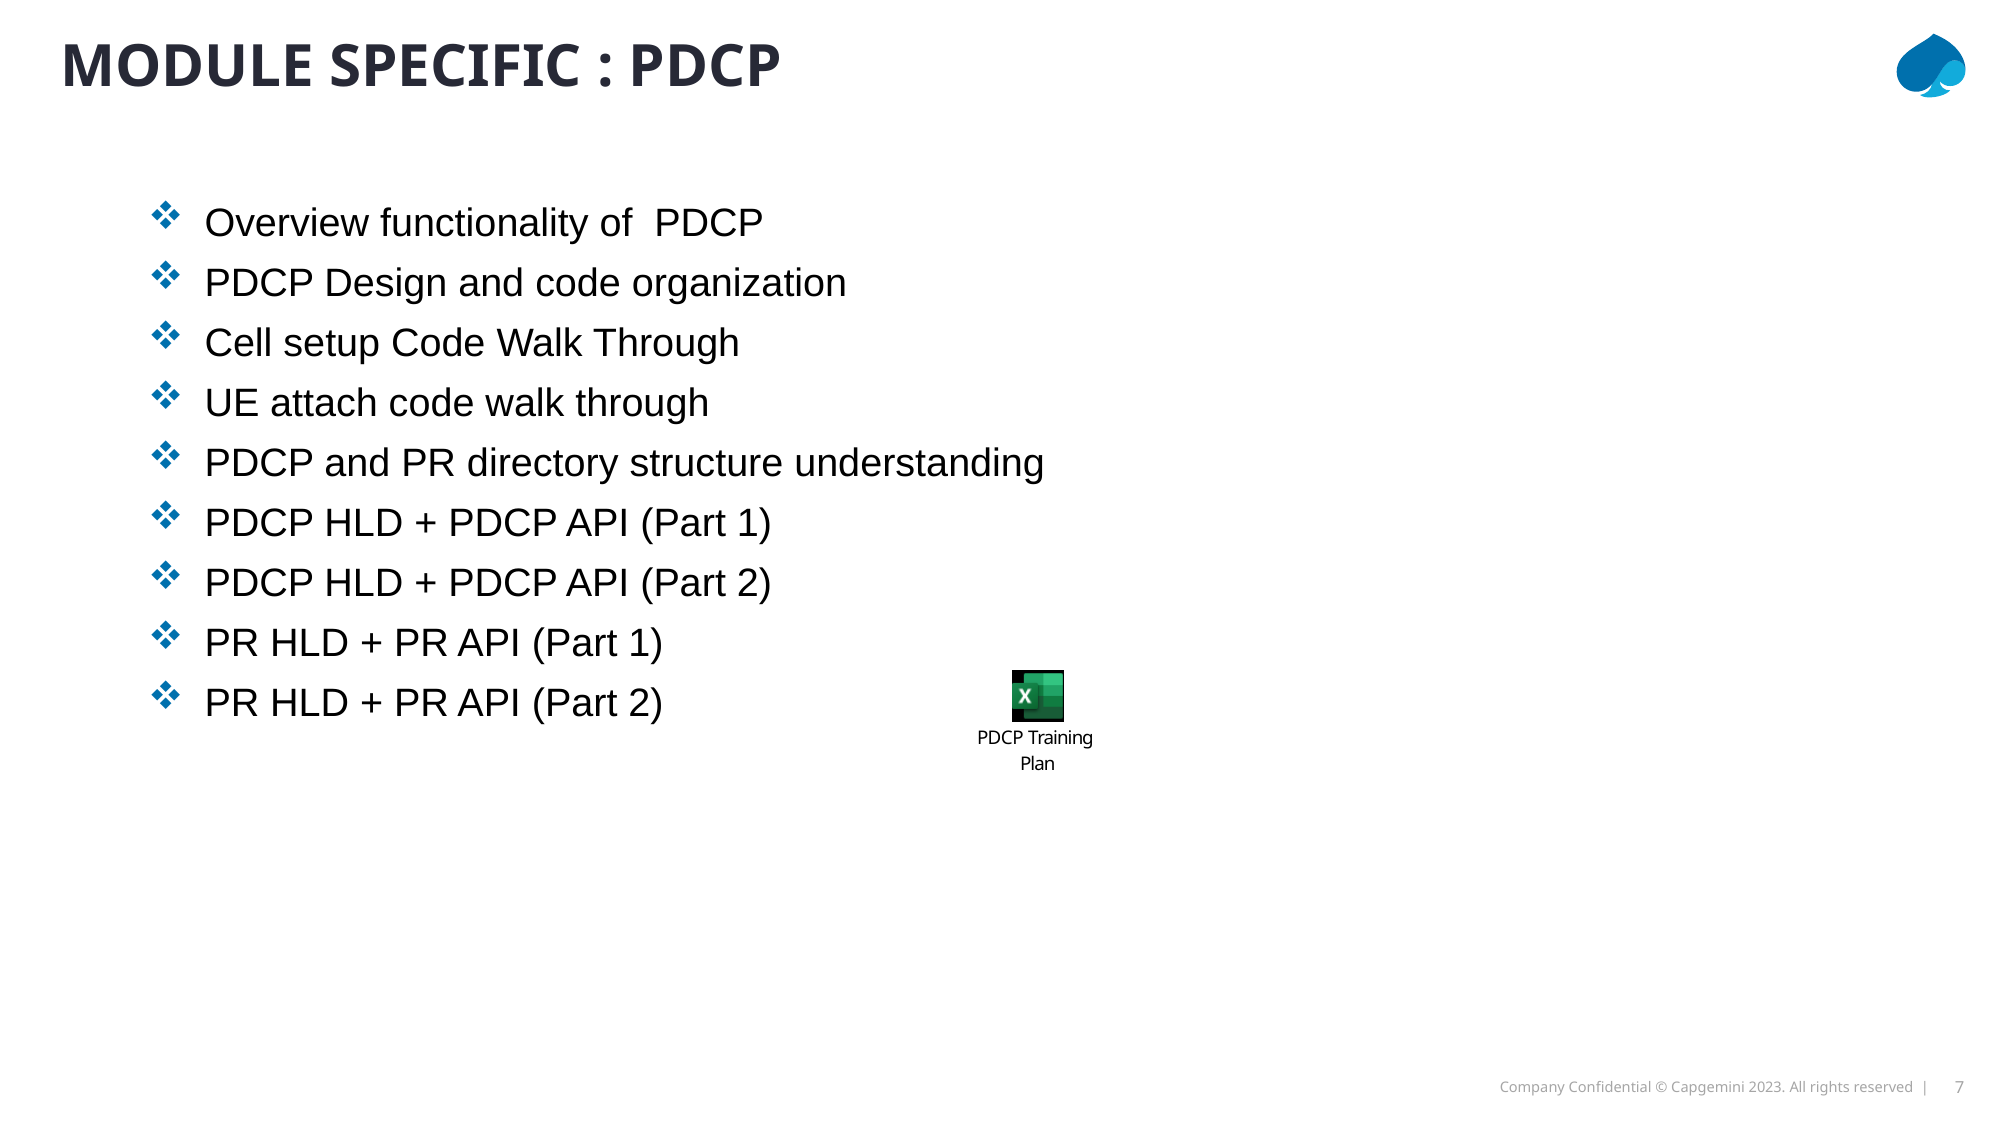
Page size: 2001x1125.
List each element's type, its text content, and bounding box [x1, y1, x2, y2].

text_box Module Specific : PDCP [60, 24, 1663, 100]
list Overview functionality of PDCP PDCP Design and code organization Cell setup Code Walk Through UE attach code walk through PDCP and PR directory structure understanding PDCP HLD + PDCP API (Part 1) PDCP HLD + PDCP API (Part 2) PR HLD + PR API (Part 1) PR HLD + PR API (Part 2) [73, 136, 1913, 1013]
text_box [962, 670, 1113, 803]
